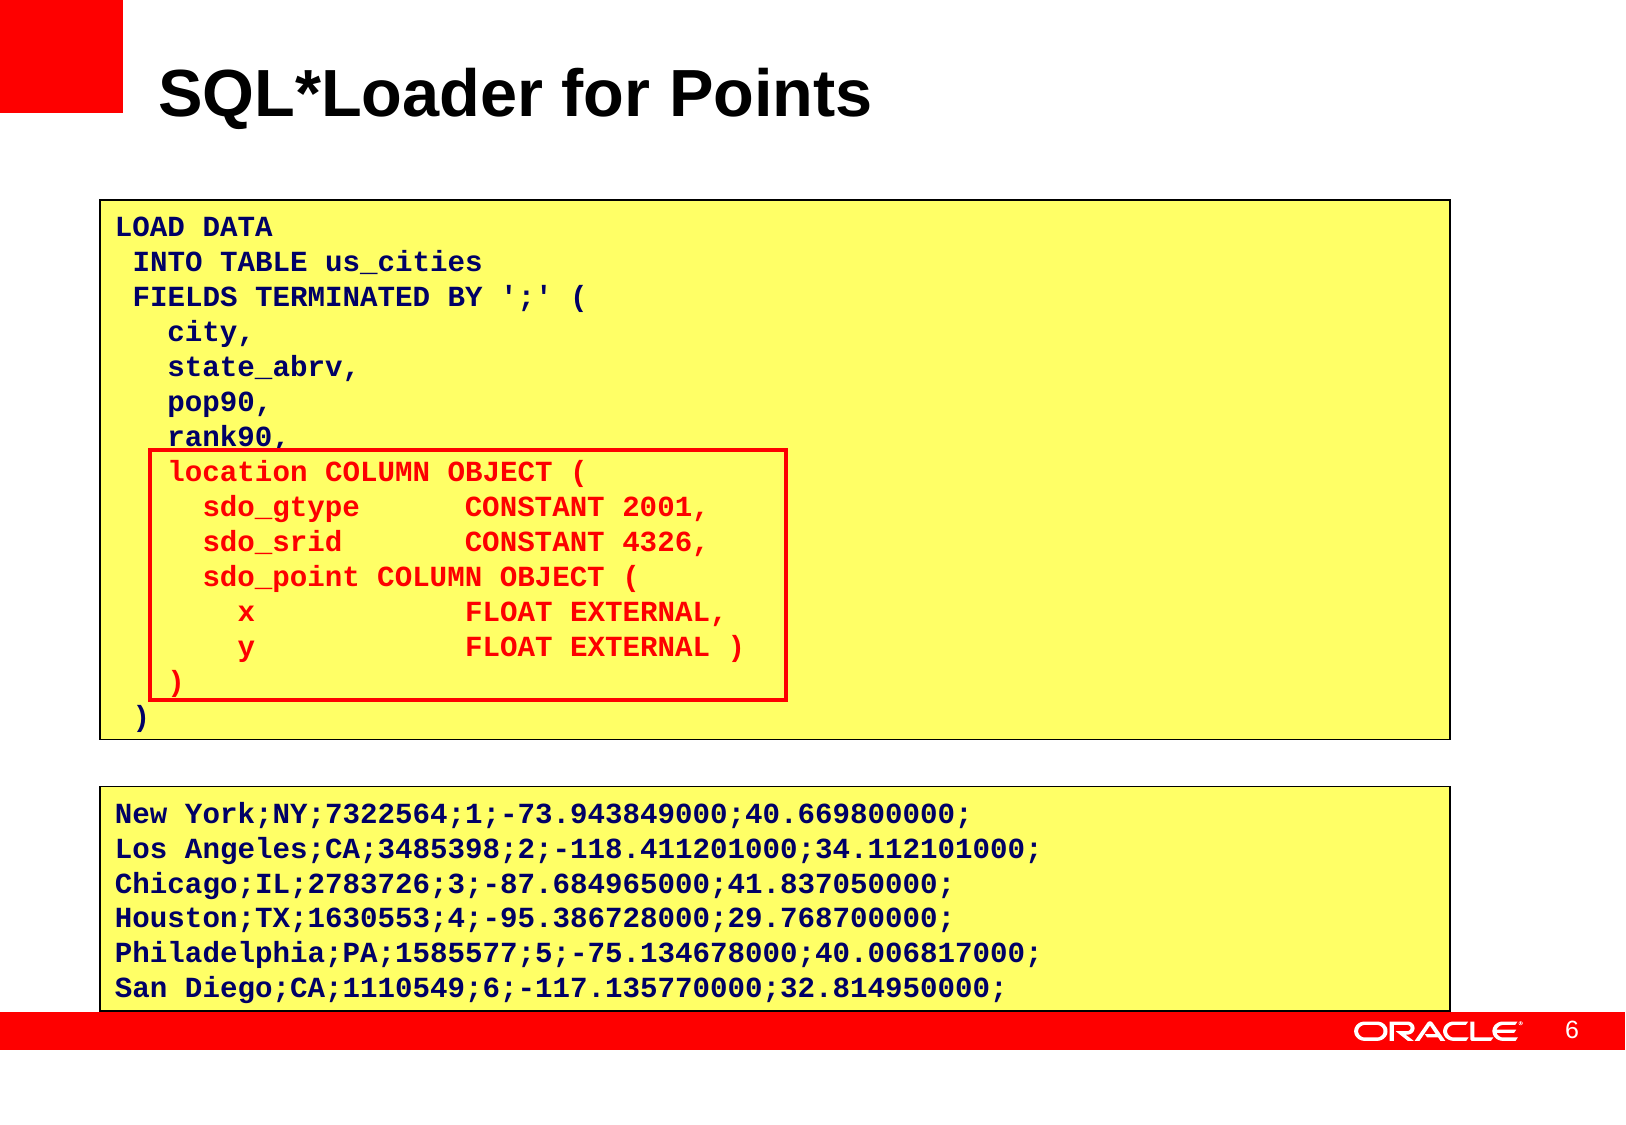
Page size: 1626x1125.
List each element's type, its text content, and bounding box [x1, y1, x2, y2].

text_box LOAD DATA INTO TABLE us_cities FIELDS TERMINATED BY ';' ( city, state_abrv, pop90, rank90, location COLUMN OBJECT ( sdo_gtype CONSTANT 2001, sdo_srid CONSTANT 4326, sdo_point COLUMN OBJECT ( x FLOAT EXTERNAL, y FLOAT EXTERNAL ) ) ) [99, 199, 1450, 740]
text_box [150, 450, 787, 700]
text_box New York;NY;7322564;1;-73.943849000;40.669800000; Los Angeles;CA;3485398;2;-118.411201000;34.112101000; Chicago;IL;2783726;3;-87.684965000;41.837050000; Houston;TX;1630553;4;-95.386728000;29.768700000; Philadelphia;PA;1585577;5;-75.134678000;40.006817000; San Diego;CA;1110549;6;-117.135770000;32.814950000; [99, 786, 1450, 1012]
title SQL*Loader for Points [157, 49, 1506, 205]
picture [0, 0, 123, 113]
picture [0, 1012, 1625, 1050]
